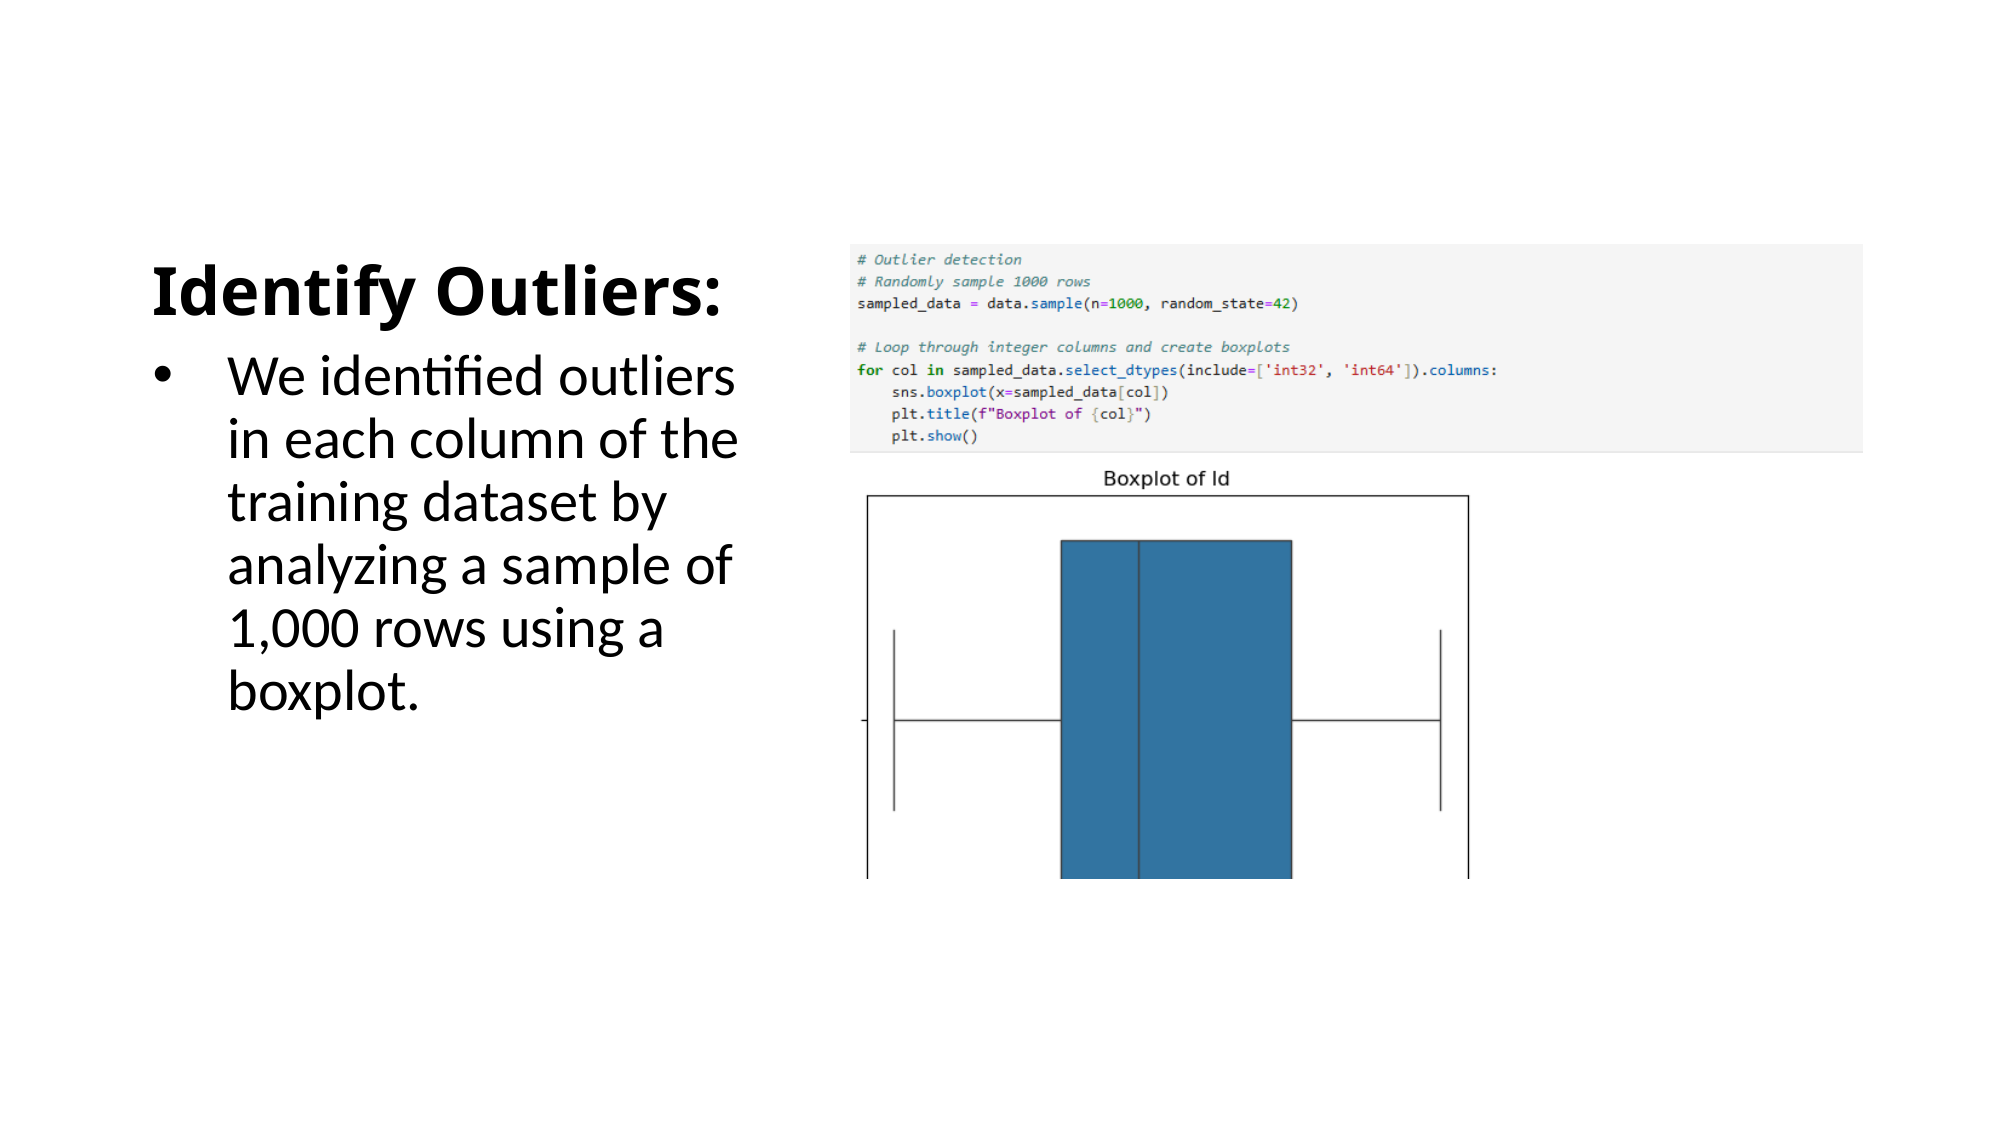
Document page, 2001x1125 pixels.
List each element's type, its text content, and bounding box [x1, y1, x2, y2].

list We identified outliers in each column of the training dataset by analyzing a sample of 1,000 rows using a boxplot. [137, 337, 783, 963]
title Identify Outliers: [137, 75, 783, 337]
picture [850, 244, 1863, 879]
